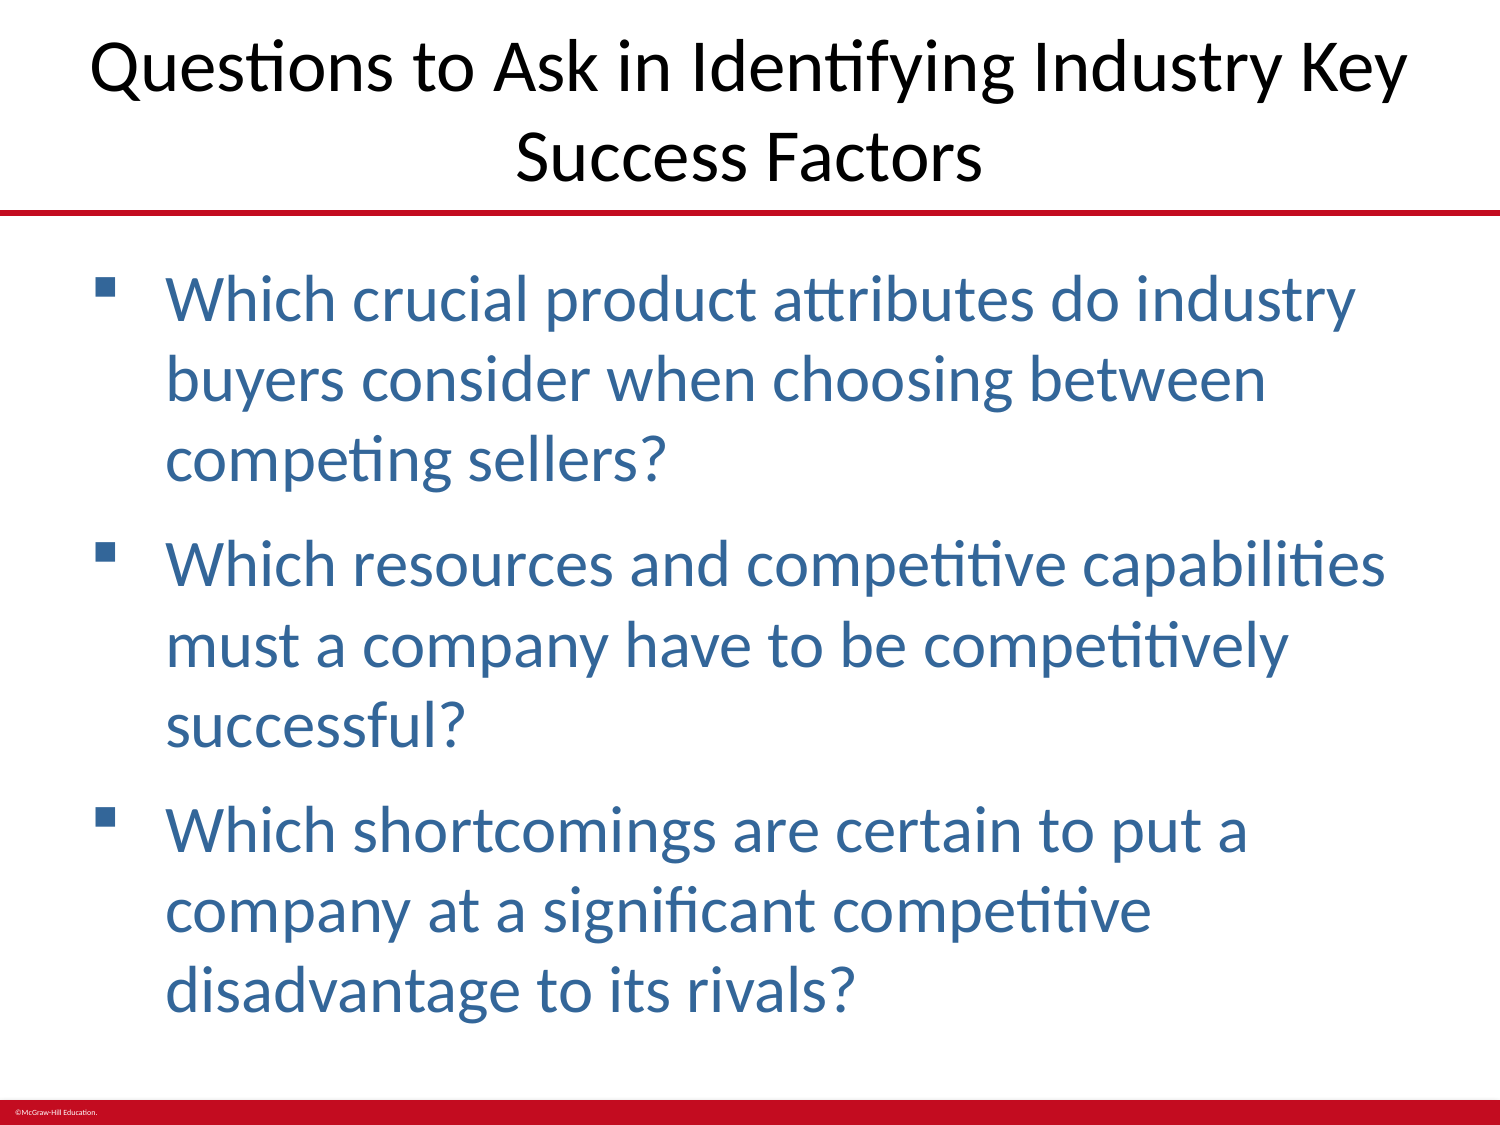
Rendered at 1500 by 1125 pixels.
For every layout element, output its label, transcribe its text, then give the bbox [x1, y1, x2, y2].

list Which crucial product attributes do industry buyers consider when choosing between competing sellers? Which resources and competitive capabilities must a company have to be competitively successful? Which shortcomings are certain to put a company at a significant competitive disadvantage to its rivals? [75, 247, 1425, 1060]
title Questions to Ask in Identifying Industry Key Success Factors [0, 0, 1500, 214]
